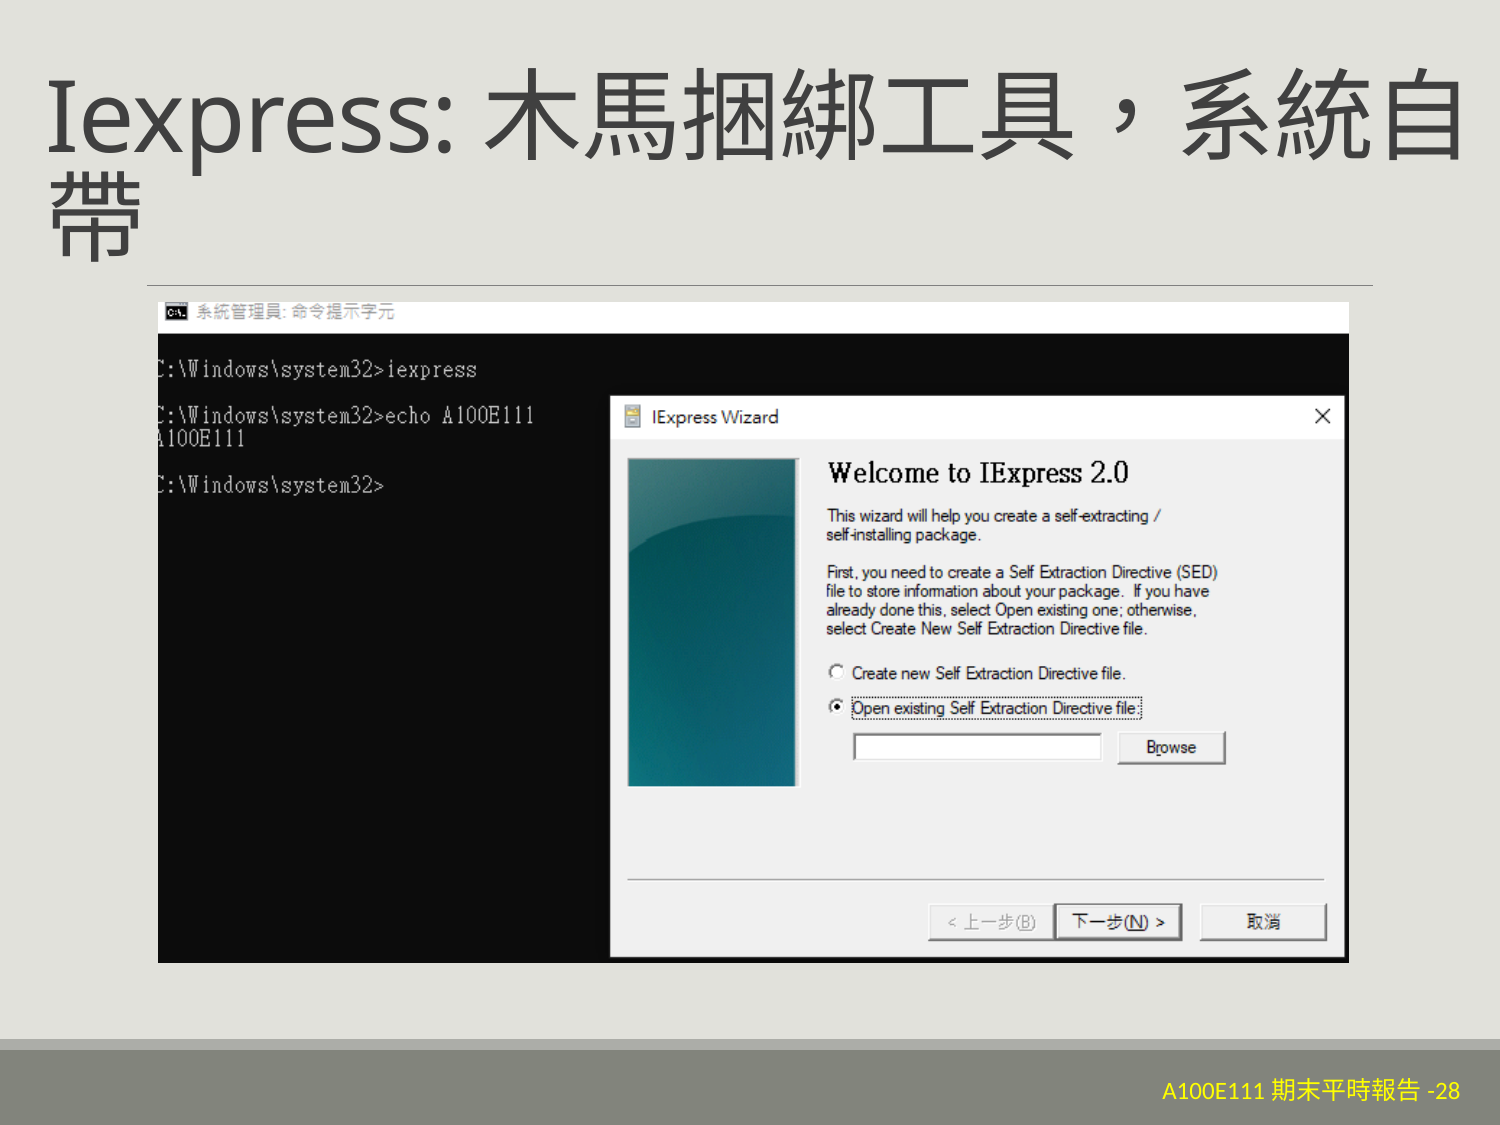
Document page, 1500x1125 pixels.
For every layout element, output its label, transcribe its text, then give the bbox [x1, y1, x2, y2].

title Iexpress:木馬捆綁工具，系統自帶 [30, 44, 1500, 283]
slide_number A100E111期末平時報告-28 [1095, 1059, 1476, 1120]
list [158, 302, 1349, 964]
